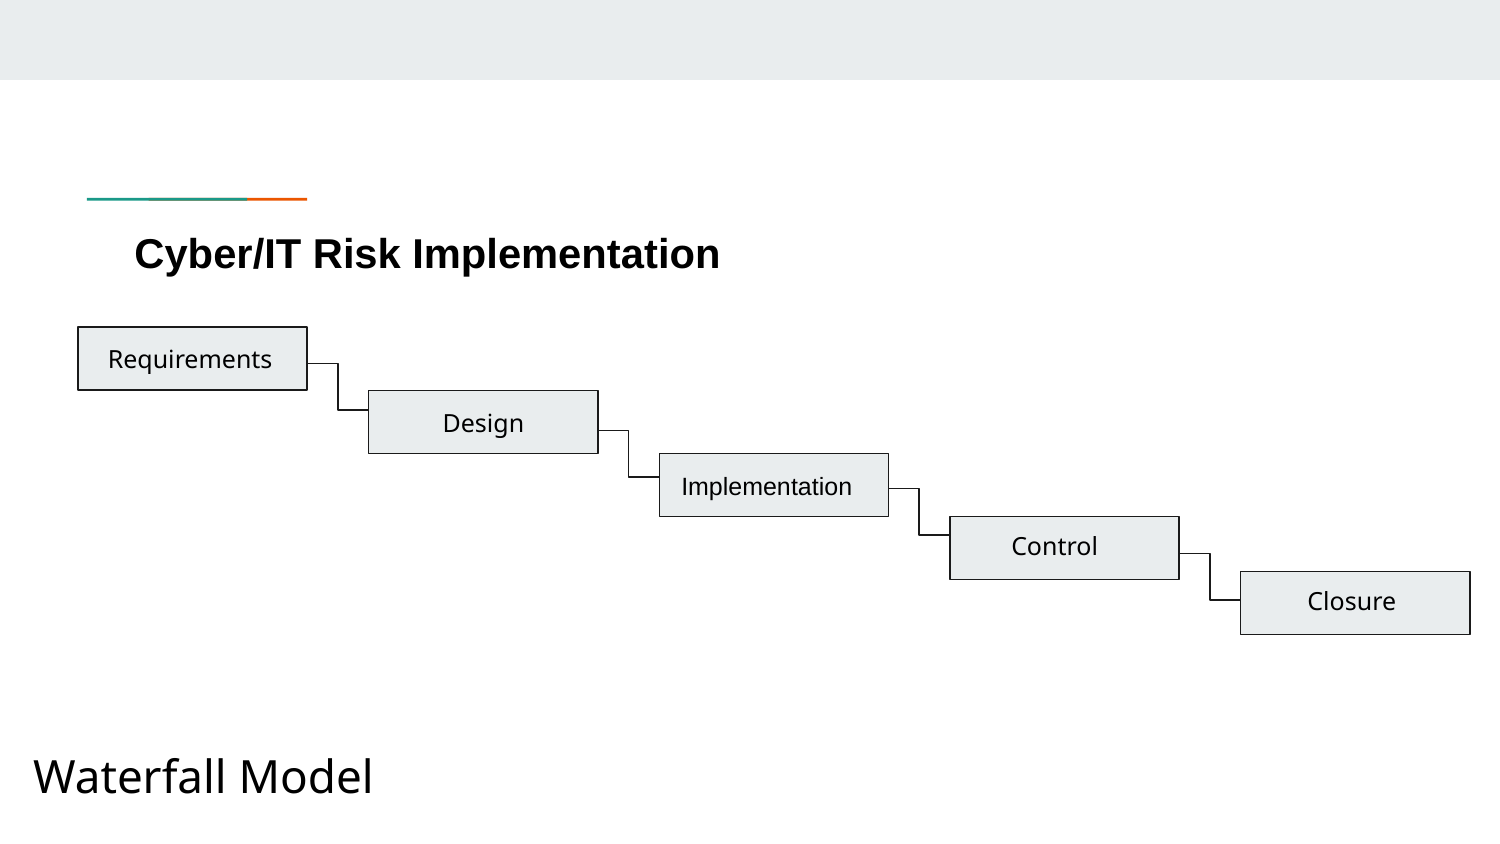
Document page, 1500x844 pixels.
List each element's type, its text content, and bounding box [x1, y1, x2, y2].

text_box Design [407, 390, 622, 453]
text_box Control [983, 515, 1180, 576]
text_box [949, 516, 1173, 580]
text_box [888, 488, 951, 536]
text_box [306, 363, 369, 411]
text_box [368, 390, 592, 454]
text_box Implementation [659, 453, 889, 517]
text_box Requirements [92, 328, 308, 389]
text_box [78, 327, 308, 391]
title Cyber/IT Risk Implementation [119, 204, 1381, 293]
text_box Closure [1272, 570, 1488, 631]
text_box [1178, 553, 1241, 601]
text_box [597, 429, 660, 477]
text_box [1240, 571, 1470, 635]
text_box Waterfall Model [18, 732, 519, 818]
